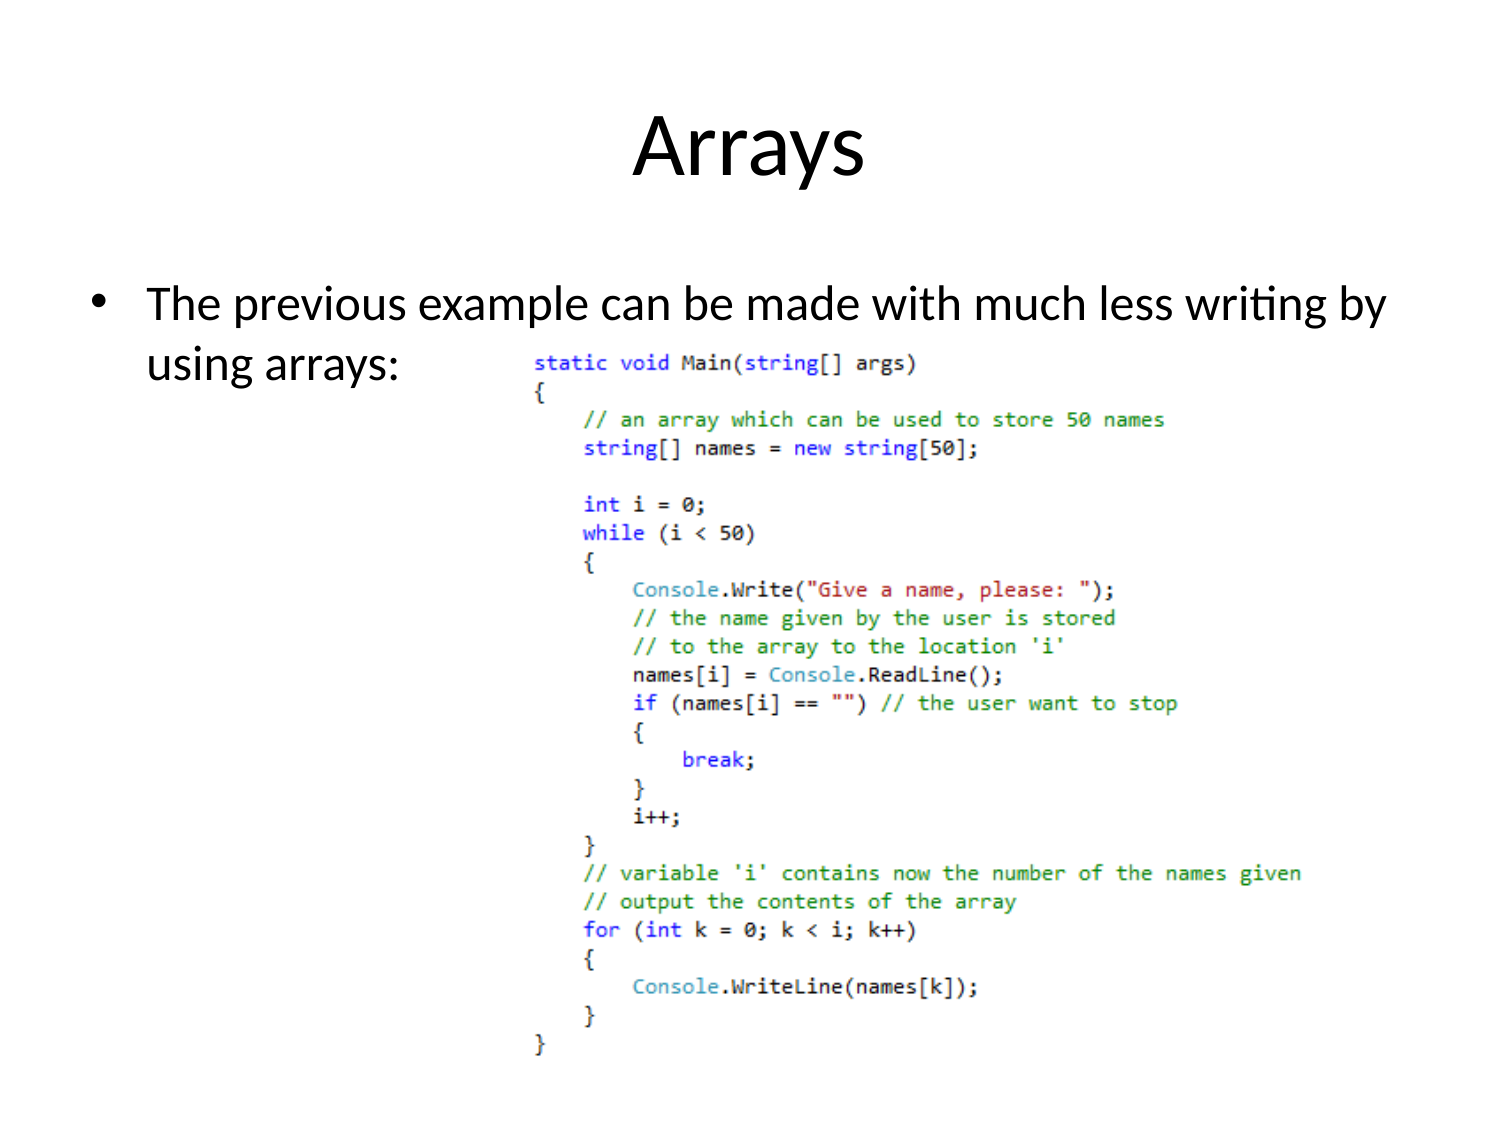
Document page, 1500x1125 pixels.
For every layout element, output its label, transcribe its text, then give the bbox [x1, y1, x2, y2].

picture [524, 349, 1325, 1063]
title Arrays [75, 45, 1425, 233]
list The previous example can be made with much less writing by using arrays: [75, 262, 1413, 1005]
